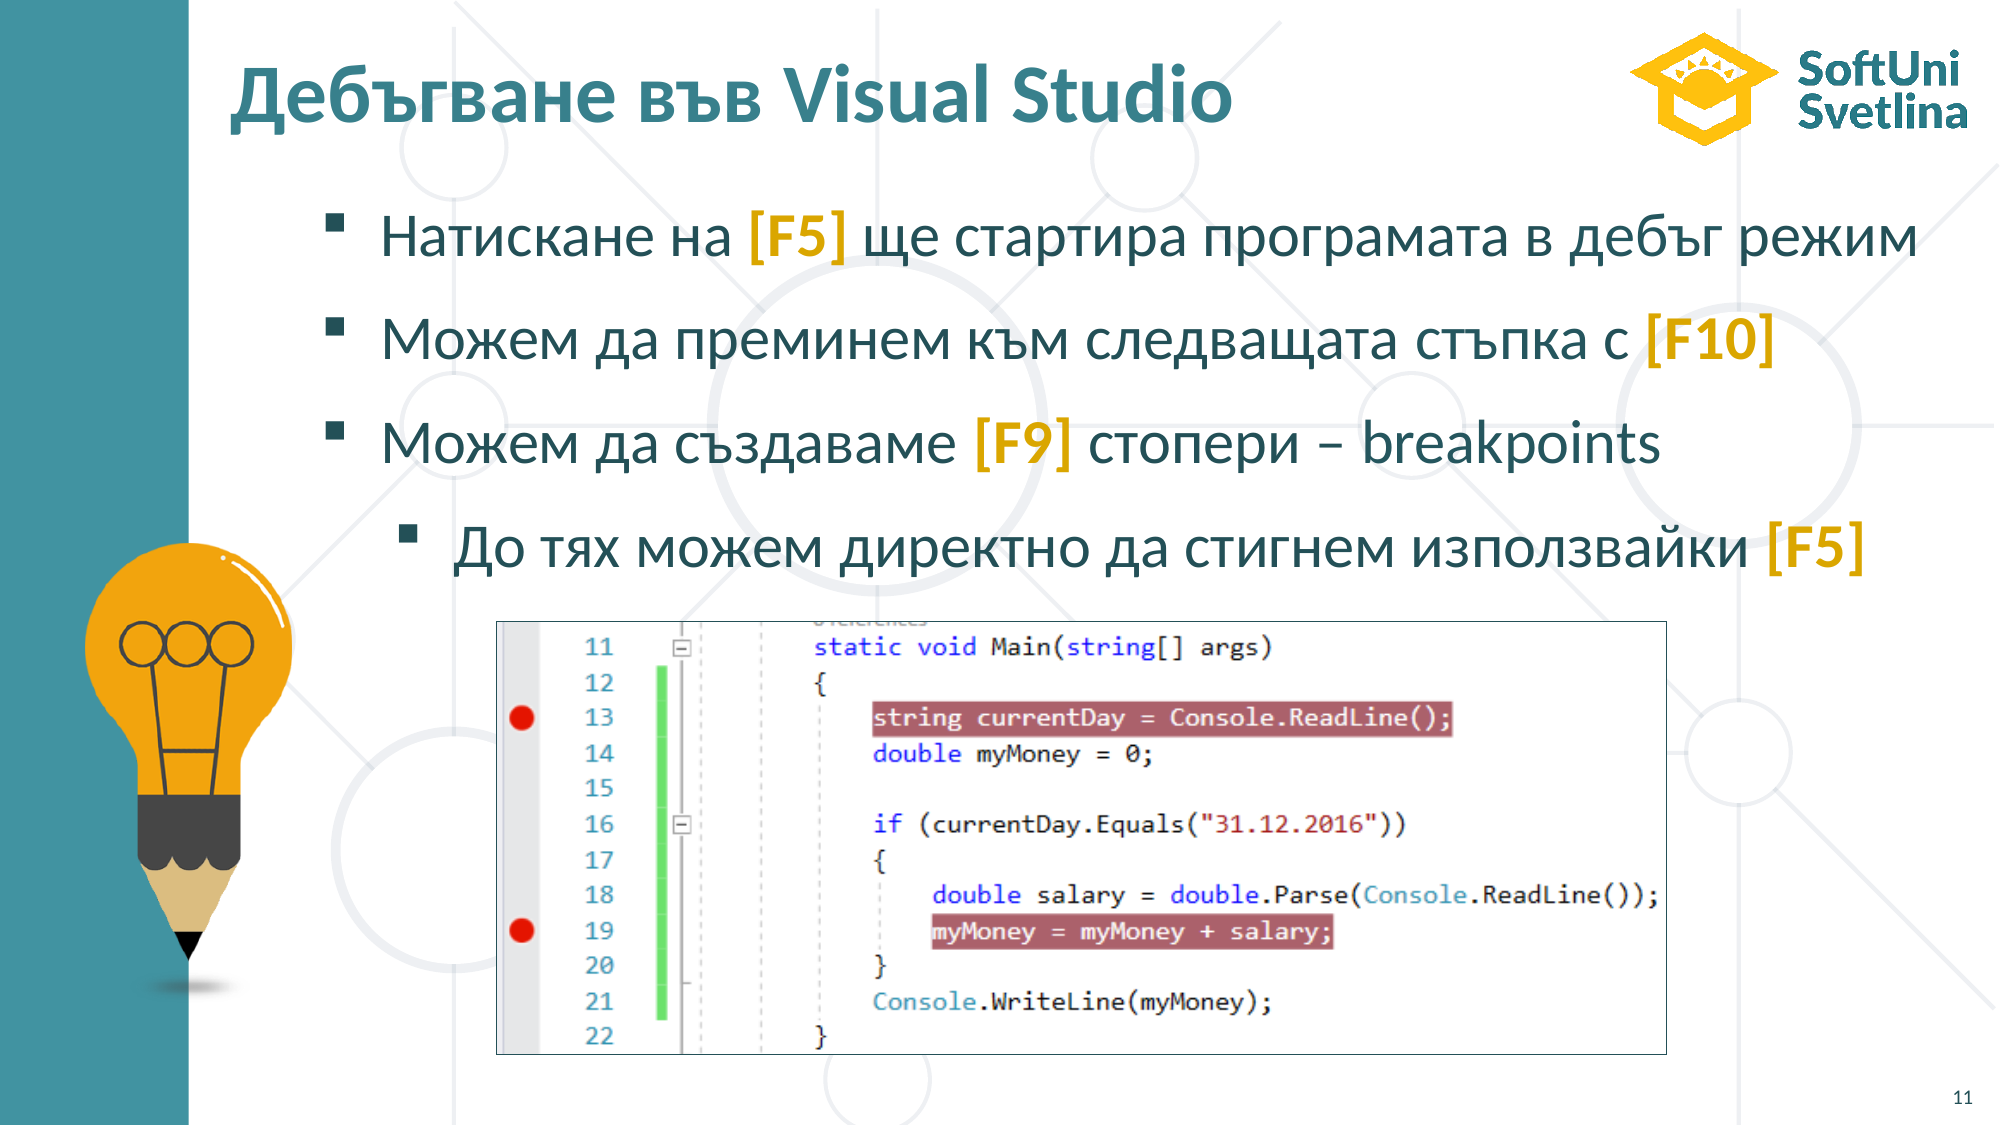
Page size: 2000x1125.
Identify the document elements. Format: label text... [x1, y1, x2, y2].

picture [496, 621, 1668, 1055]
slide_number 11 [1927, 1067, 1989, 1117]
list Натискане на [F5] ще стартира програмата в дебъг режим Можем да преминем към следващата стъпка с [F10] Можем да създаваме [F9] стопери – breakpoints До тях можем директно да стигнем използвайки [F5] [302, 183, 1968, 1050]
picture [85, 543, 292, 1003]
picture [1627, 32, 1968, 146]
title Дебъгване във Visual Studio [212, 16, 1614, 162]
